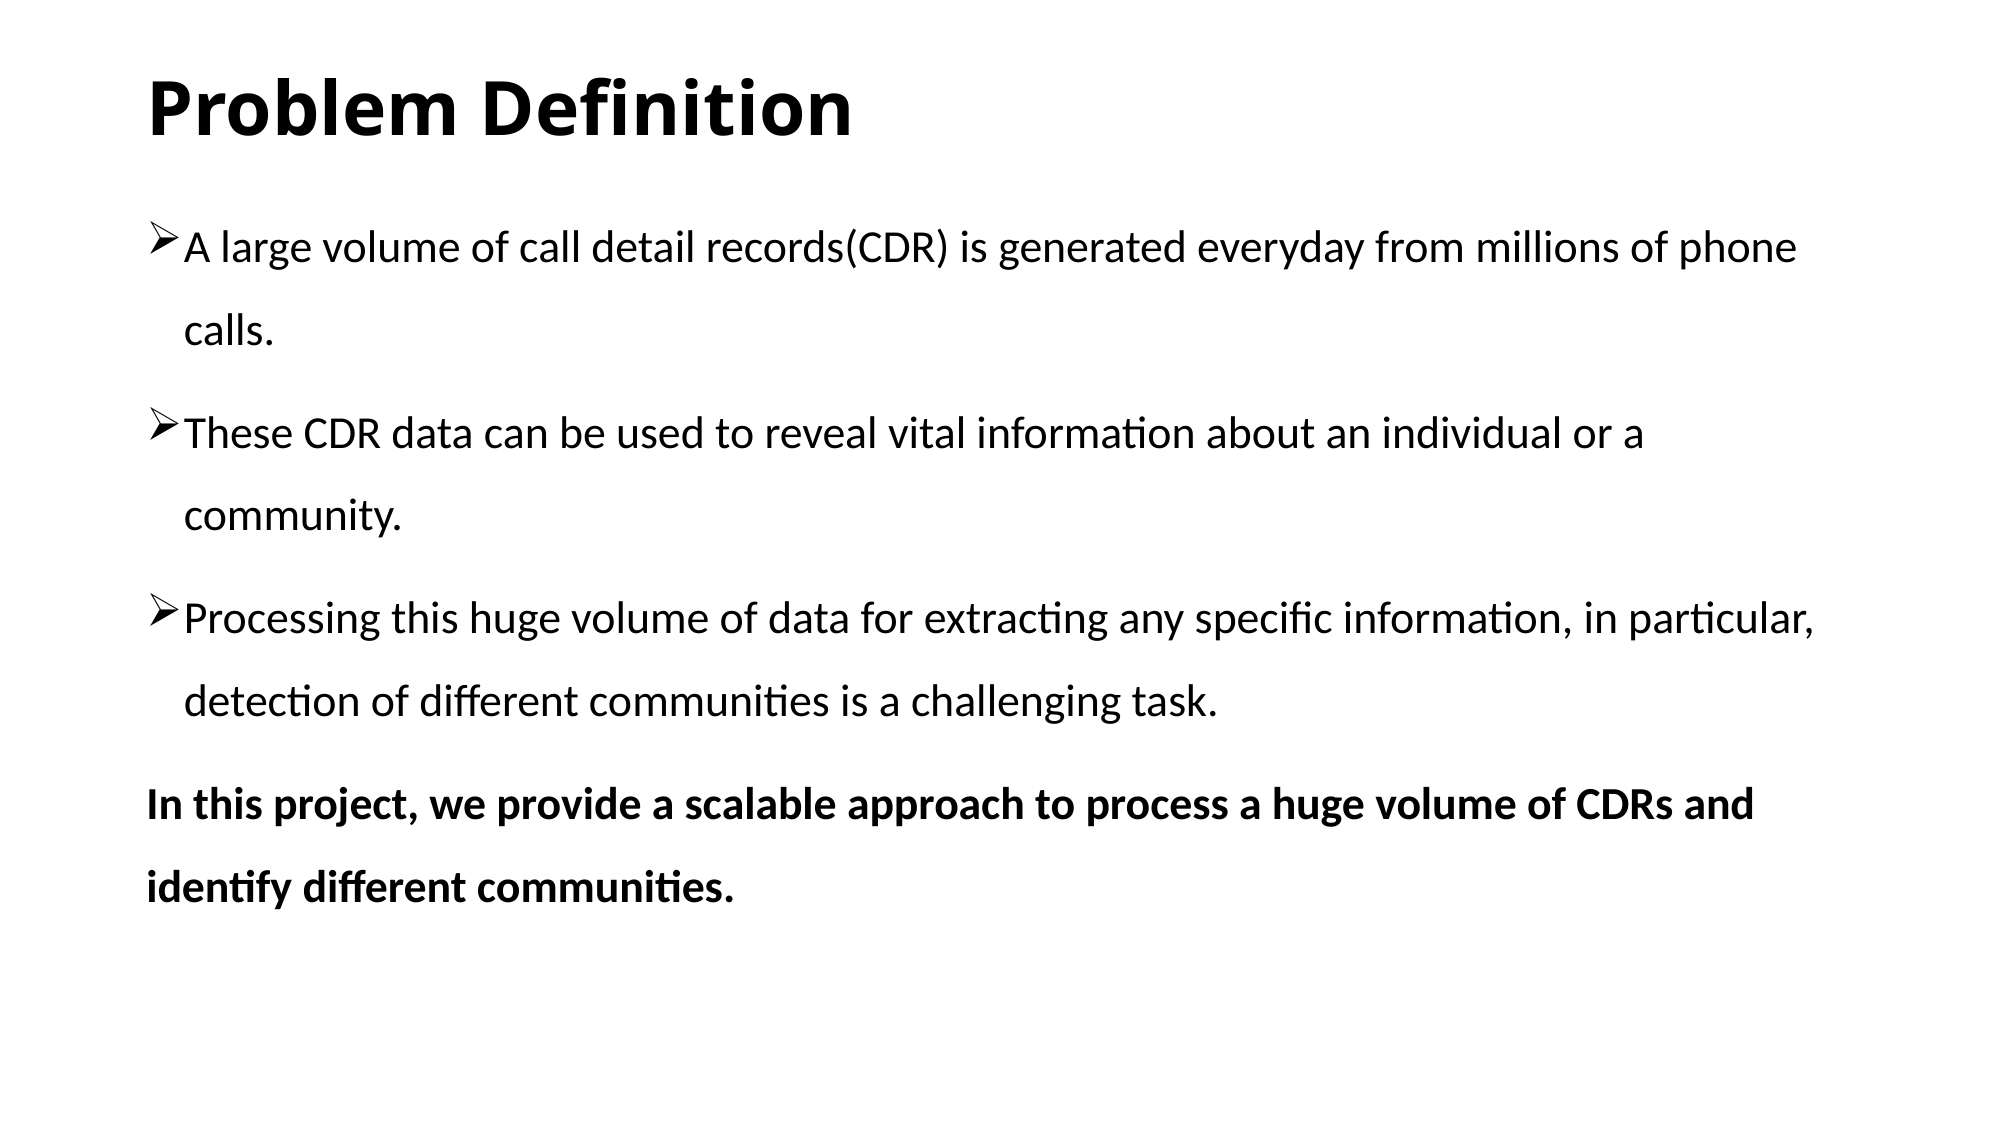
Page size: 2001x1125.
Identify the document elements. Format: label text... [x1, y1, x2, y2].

title Problem Definition [131, 92, 1857, 181]
list A large volume of call detail records(CDR) is generated everyday from millions of phone calls. These CDR data can be used to reveal vital information about an individual or a community. Processing this huge volume of data for extracting any specific information, in particular, detection of different communities is a challenging task. In this project, we provide a scalable approach to process a huge volume of CDRs and identify different communities. [131, 181, 1857, 1009]
